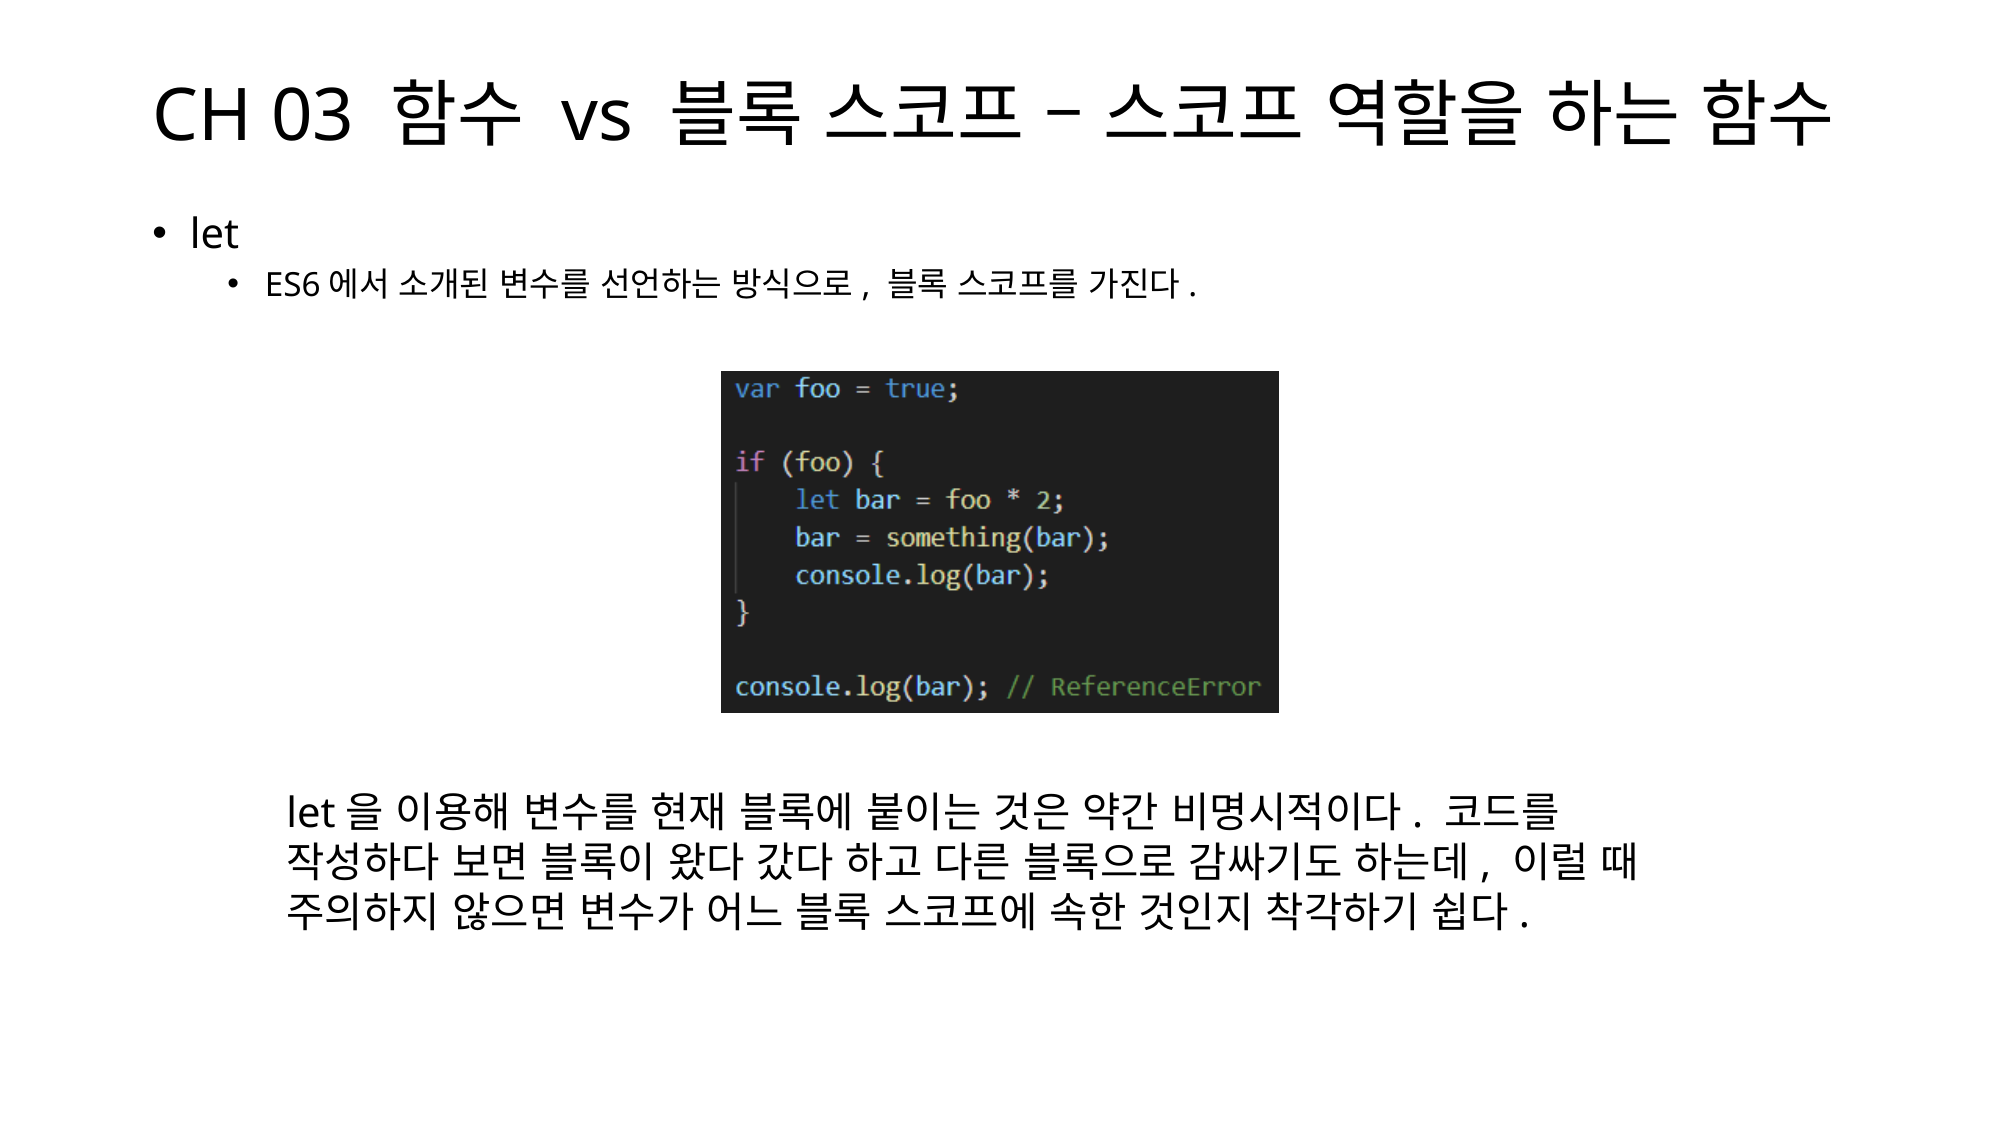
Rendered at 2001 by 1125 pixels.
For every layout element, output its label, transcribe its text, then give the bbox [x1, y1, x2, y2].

list let ES6에서 소개된 변수를 선언하는 방식으로, 블록 스코프를 가진다. [137, 204, 1863, 1067]
picture [721, 371, 1279, 713]
text_box let을 이용해 변수를 현재 블록에 붙이는 것은 약간 비명시적이다. 코드를 작성하다 보면 블록이 왔다 갔다 하고 다른 블록으로 감싸기도 하는데, 이럴 때 주의하지 않으면 변수가 어느 블록 스코프에 속한 것인지 착각하기 쉽다. [271, 778, 1729, 944]
title CH 03 함수 vs 블록 스코프 – 스코프 역할을 하는 함수 [137, 59, 1863, 175]
